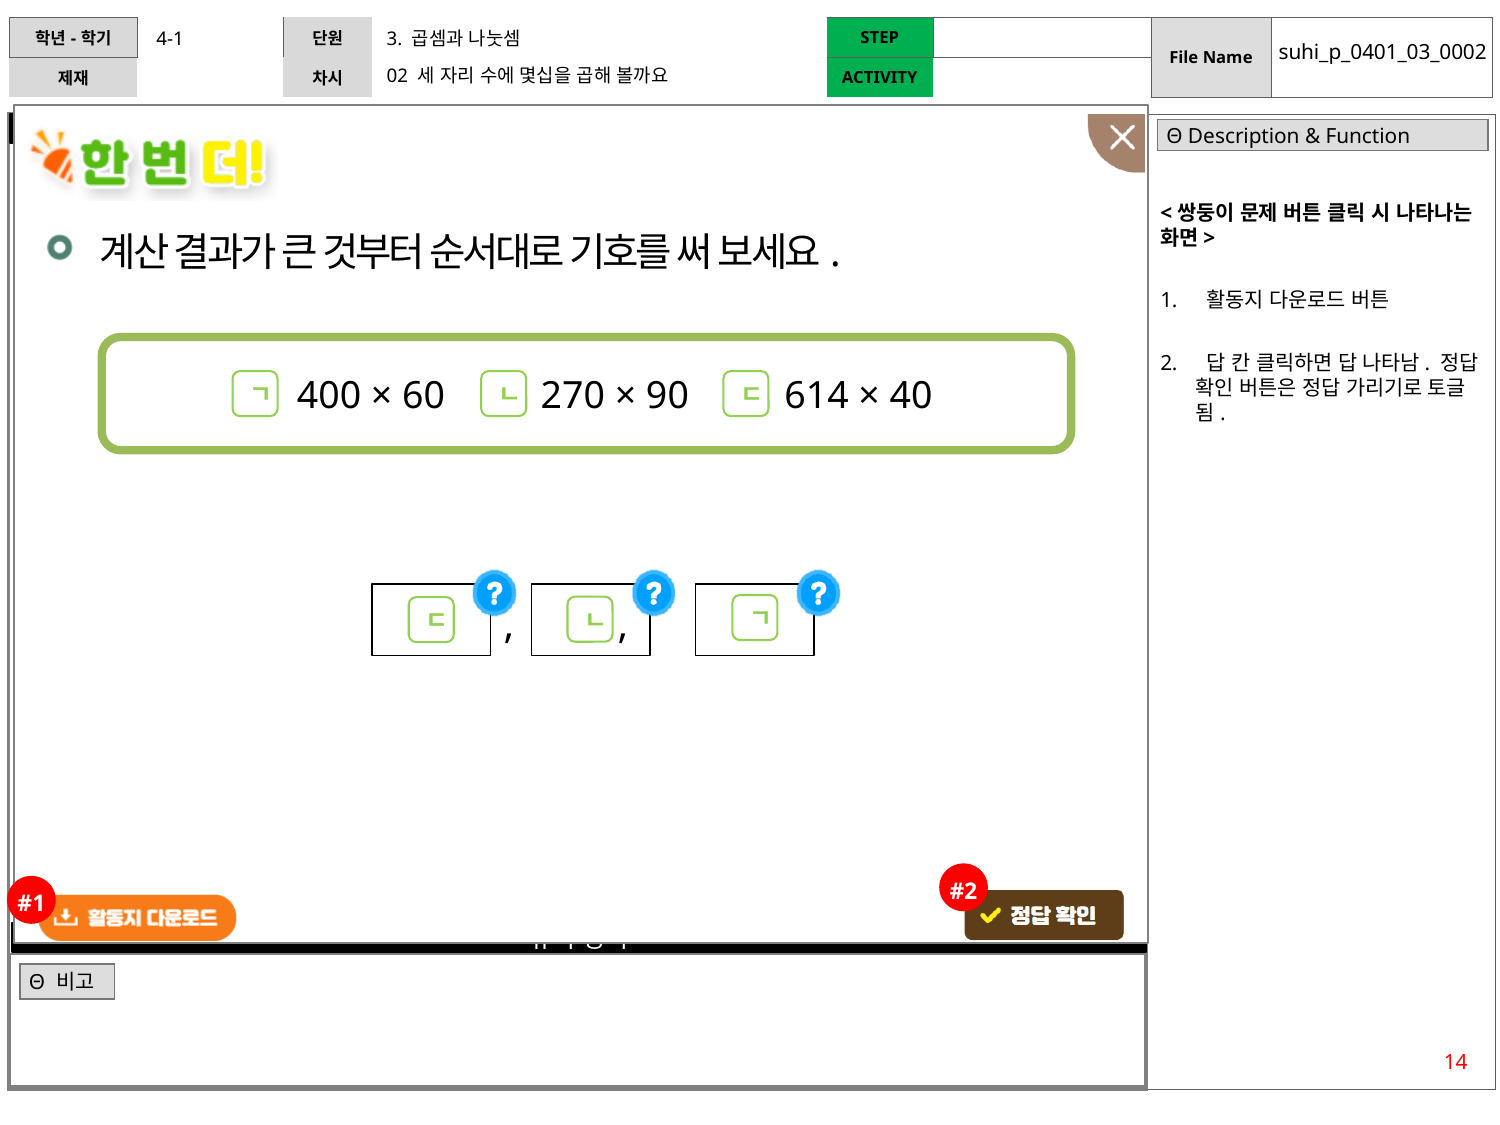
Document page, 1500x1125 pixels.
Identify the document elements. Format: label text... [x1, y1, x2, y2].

picture [625, 564, 683, 624]
text_box suhi_p_0401_03_0002 [1263, 30, 1500, 71]
text_box 계산 결과가 큰 것부터 순서대로 기호를 써 보세요. [85, 219, 1088, 282]
text_box ㉠ [695, 583, 785, 591]
text_box <쌍둥이 문제 버튼 클릭 시 나타나는 화면> 활동지 다운로드 버튼 답 칸 클릭하면 답 나타남. 정답 확인 버튼은 정답 가리기로 토글 됨. [1145, 160, 1500, 463]
picture [17, 113, 279, 201]
picture [963, 887, 1126, 941]
text_box ㉢ [371, 583, 491, 656]
text_box ㉠ 400 × 60 ㉡ 270 × 90 ㉢ 614 × 40 [101, 336, 1072, 451]
text_box ㉡ [531, 583, 620, 591]
text_box ㄱ [230, 368, 280, 419]
text_box 02 세 자리 수에 몇십을 곱해 볼까요 [371, 55, 733, 96]
text_box #2 [937, 861, 990, 913]
text_box ㄴ [565, 594, 615, 644]
text_box #1 [4, 873, 57, 926]
text_box ㄴ [479, 368, 529, 419]
text_box , , [488, 591, 916, 654]
picture [466, 564, 523, 624]
picture [1084, 113, 1145, 173]
text_box ㄱ [730, 592, 780, 643]
picture [790, 564, 847, 624]
text_box 4-1 [141, 18, 284, 55]
picture [41, 225, 77, 263]
text_box 3. 곱셈과 나눗셈 [371, 18, 620, 55]
text_box ㄷ [406, 594, 456, 645]
text_box ㄷ [721, 368, 771, 419]
picture [37, 893, 237, 941]
table_header Θ Description & Function [1158, 120, 1487, 150]
text_box [12, 103, 1150, 945]
